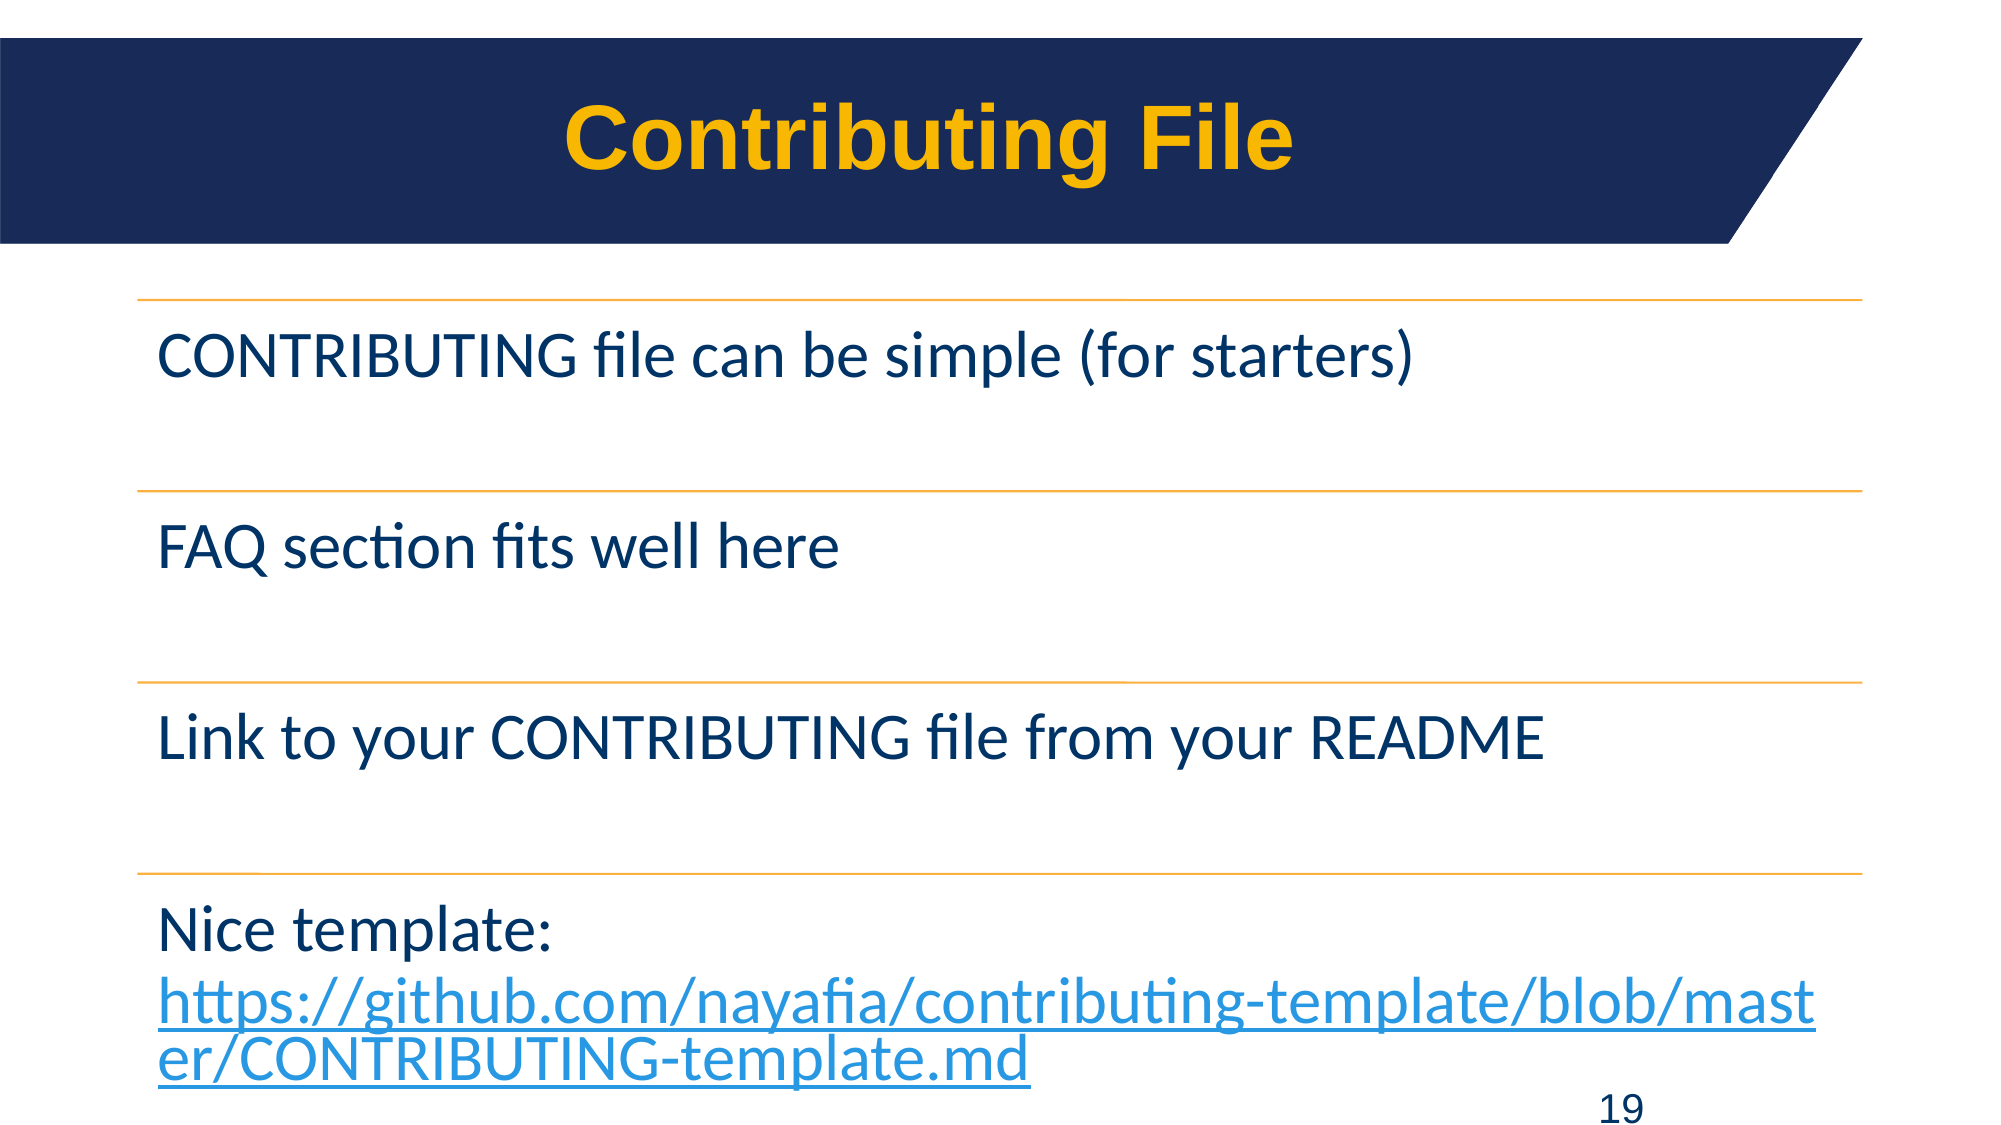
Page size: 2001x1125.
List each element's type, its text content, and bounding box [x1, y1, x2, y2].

title Contributing File [137, 59, 1724, 221]
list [137, 299, 1863, 1066]
picture [0, 38, 1863, 244]
slide_number 19 [1583, 1074, 2000, 1125]
